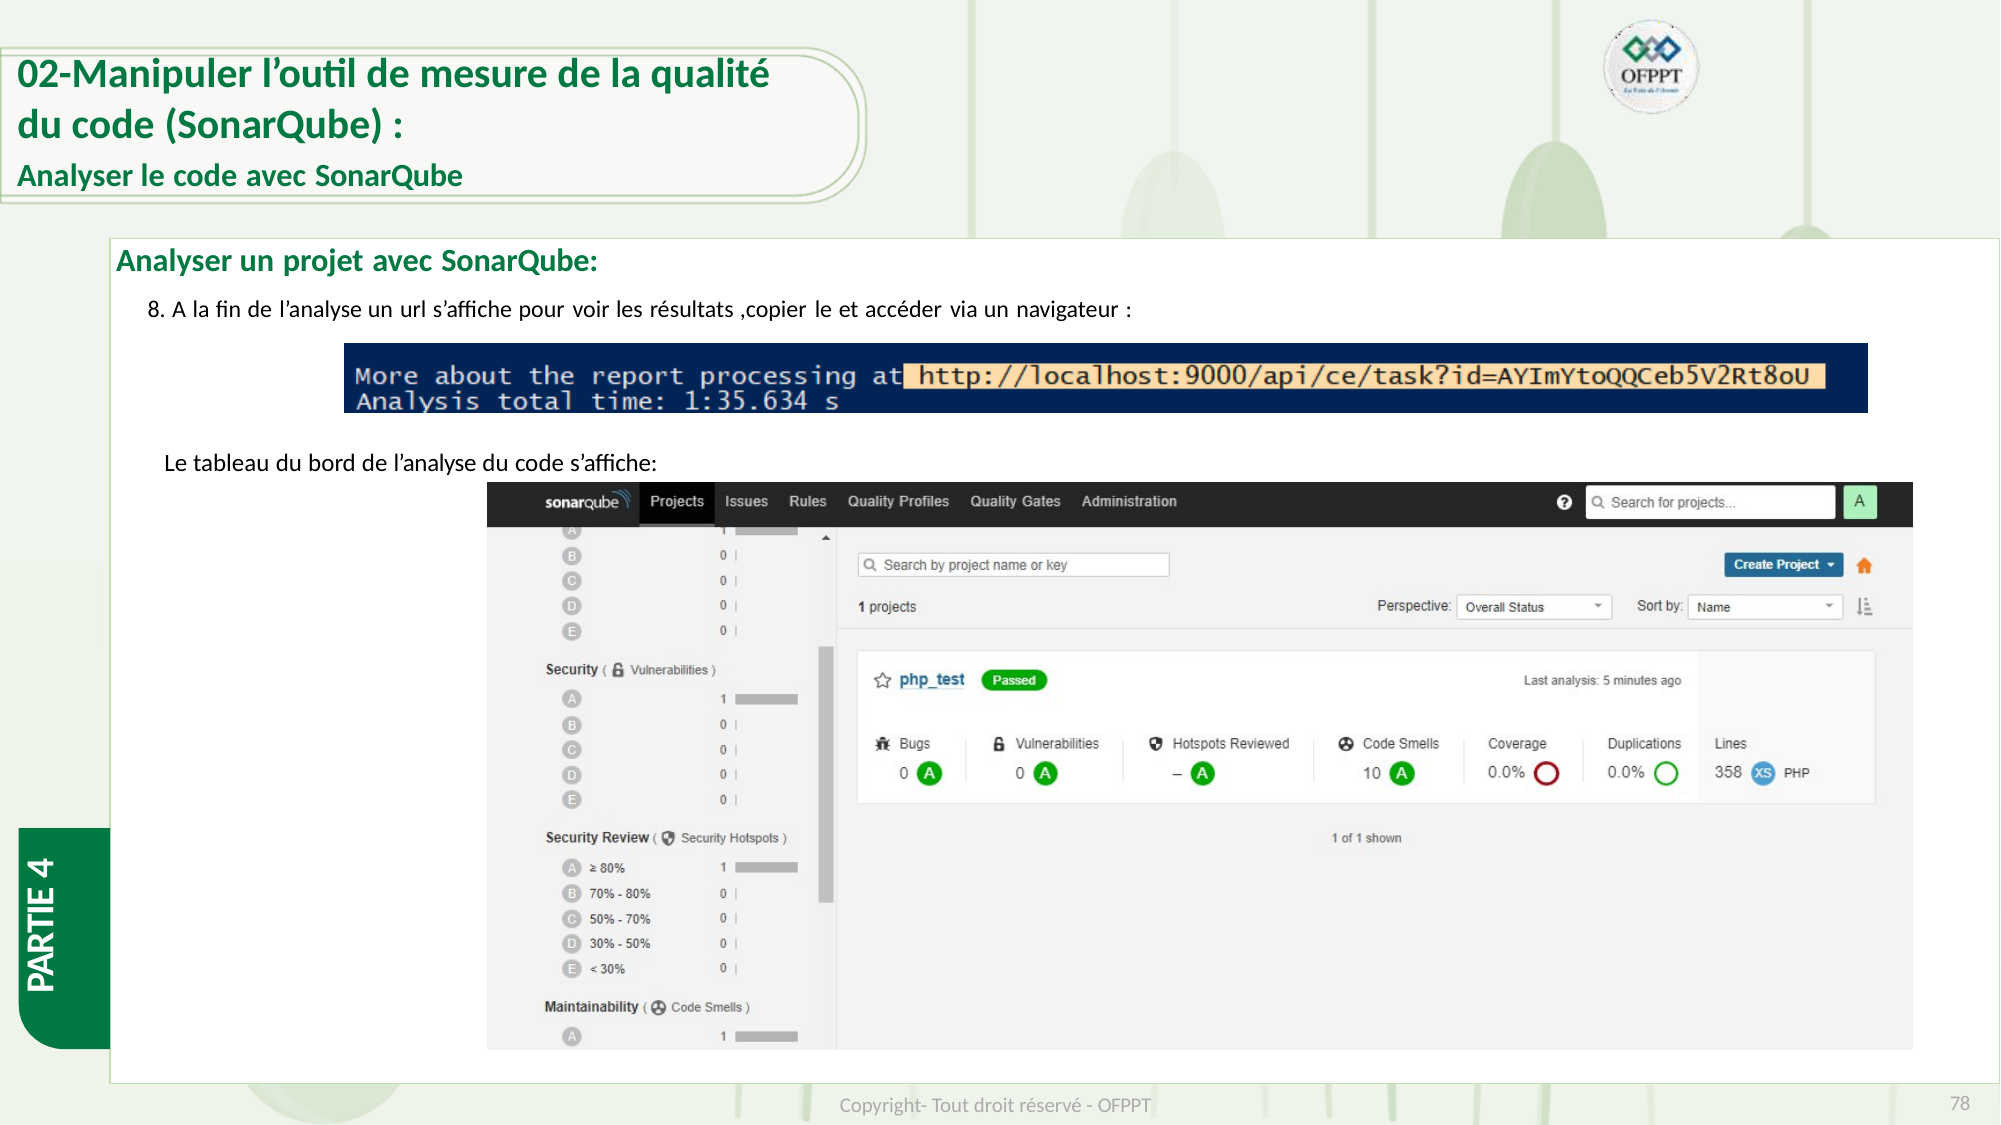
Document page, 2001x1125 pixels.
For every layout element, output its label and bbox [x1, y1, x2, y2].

picture [487, 482, 1913, 1050]
text_box [343, 16, 1868, 413]
text_box [0, 0, 2000, 1125]
